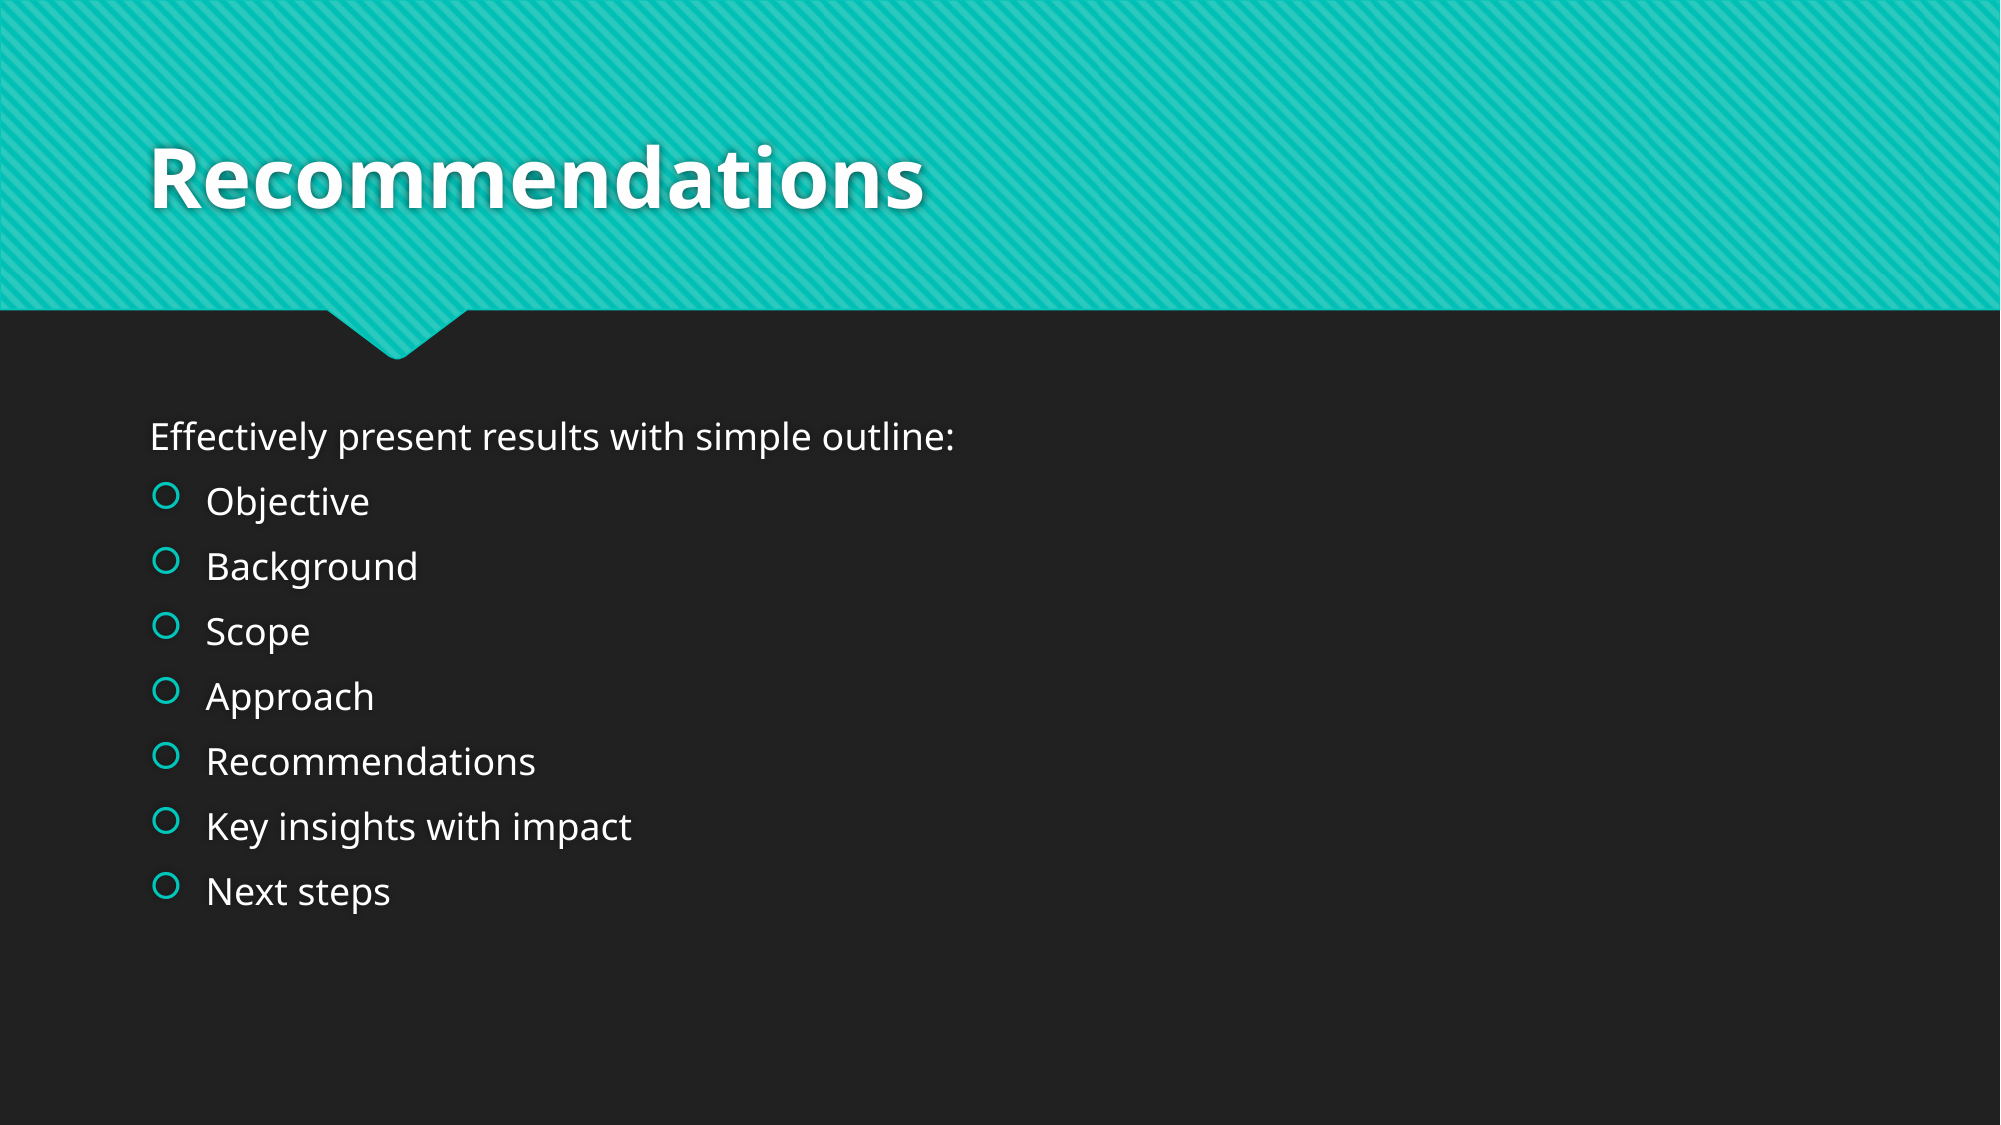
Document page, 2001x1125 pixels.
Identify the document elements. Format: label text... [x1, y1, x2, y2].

title Recommendations [132, 73, 1868, 233]
list Effectively present results with simple outline: Objective Background Scope Approach Recommendations Key insights with impact Next steps [134, 364, 985, 962]
